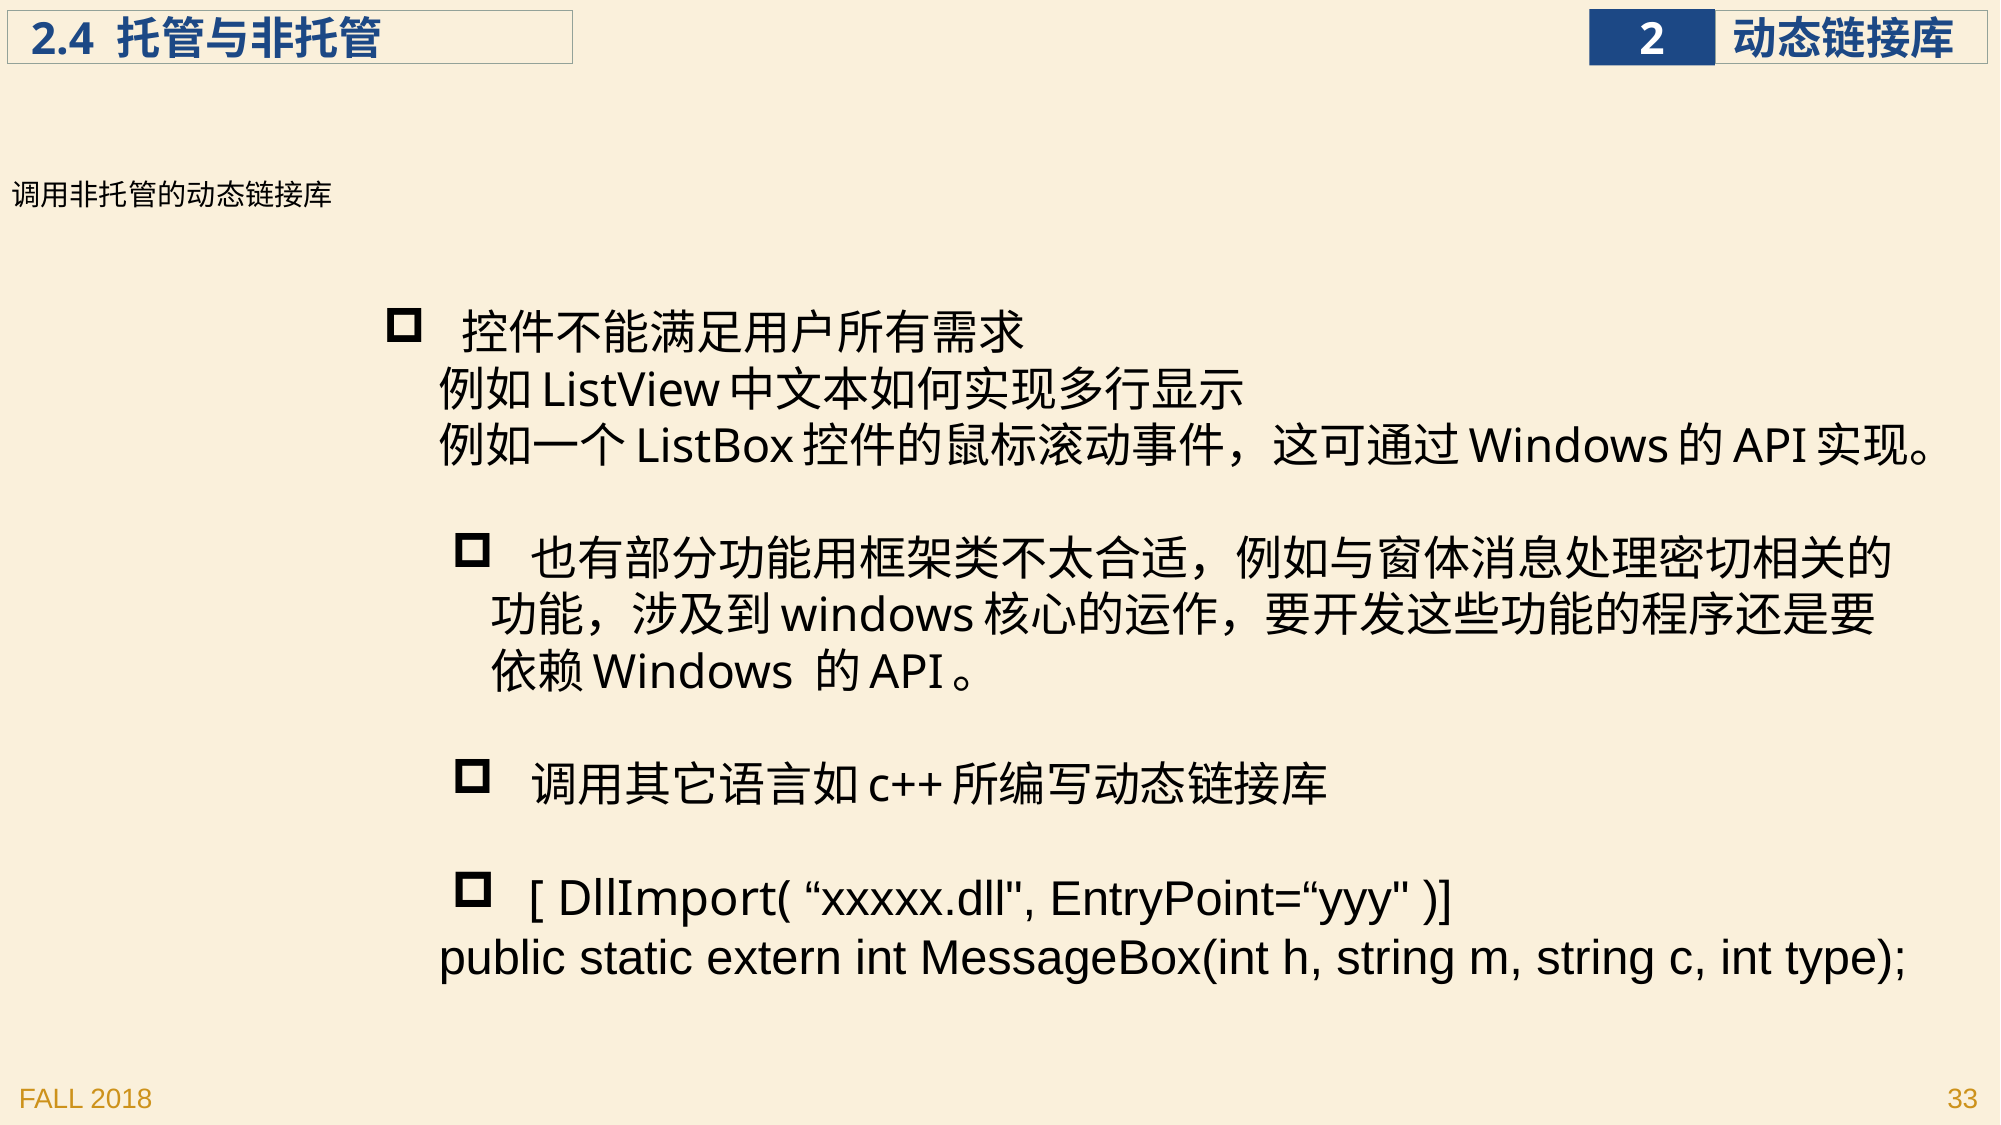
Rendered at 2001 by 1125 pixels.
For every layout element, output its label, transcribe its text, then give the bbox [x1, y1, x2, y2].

list 控件不能满足用户所有需求 例如ListView中文本如何实现多行显示 例如一个ListBox控件的鼠标滚动事件，这可通过Windows的API实现。 也有部分功能用框架类不太合适，例如与窗体消息处理密切相关的功能，涉及到windows核心的运作，要开发这些功能的程序还是要依赖Windows 的API。 调用其它语言如c++所编写动态链接库 [ DllImport( “xxxxx.dll", EntryPoint=“yyy" )] public static extern int MessageBox(int h, string m, string c, int type); [359, 296, 1925, 1037]
title 调用非托管的动态链接库 [0, 129, 1130, 258]
